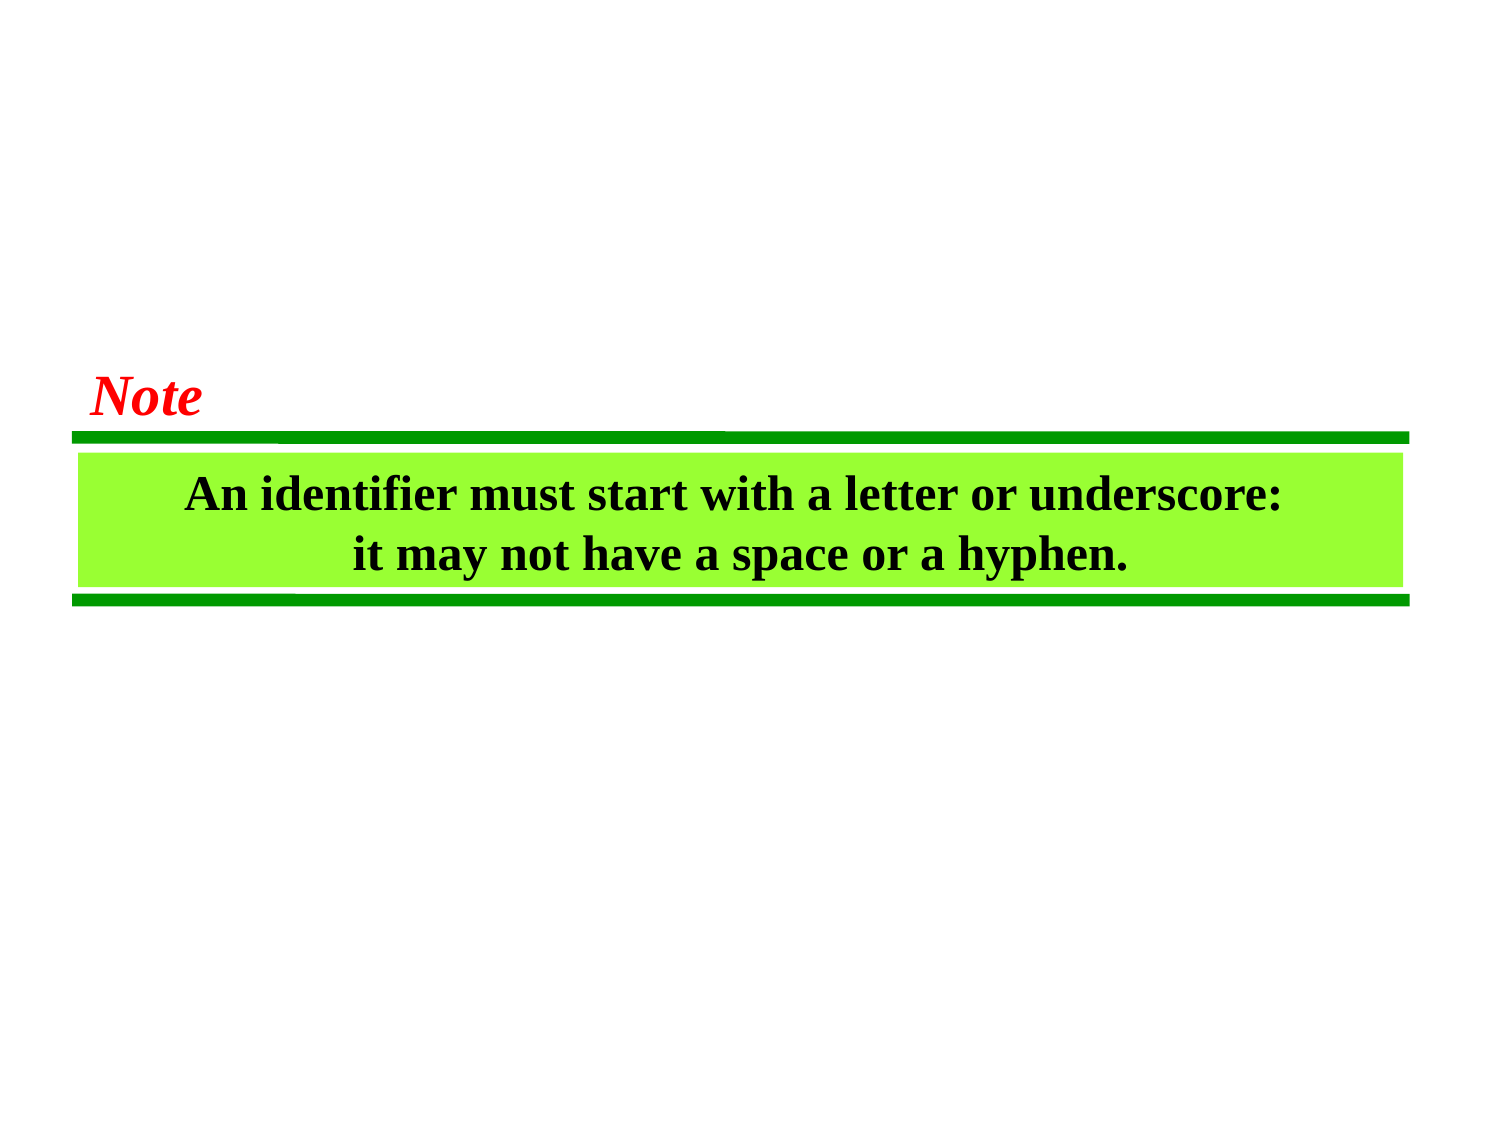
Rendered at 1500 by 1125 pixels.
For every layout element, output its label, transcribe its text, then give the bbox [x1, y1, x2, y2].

text_box An identifier must start with a letter or underscore: it may not have a space or a hyphen. [78, 452, 1404, 588]
text_box Note [75, 350, 219, 435]
